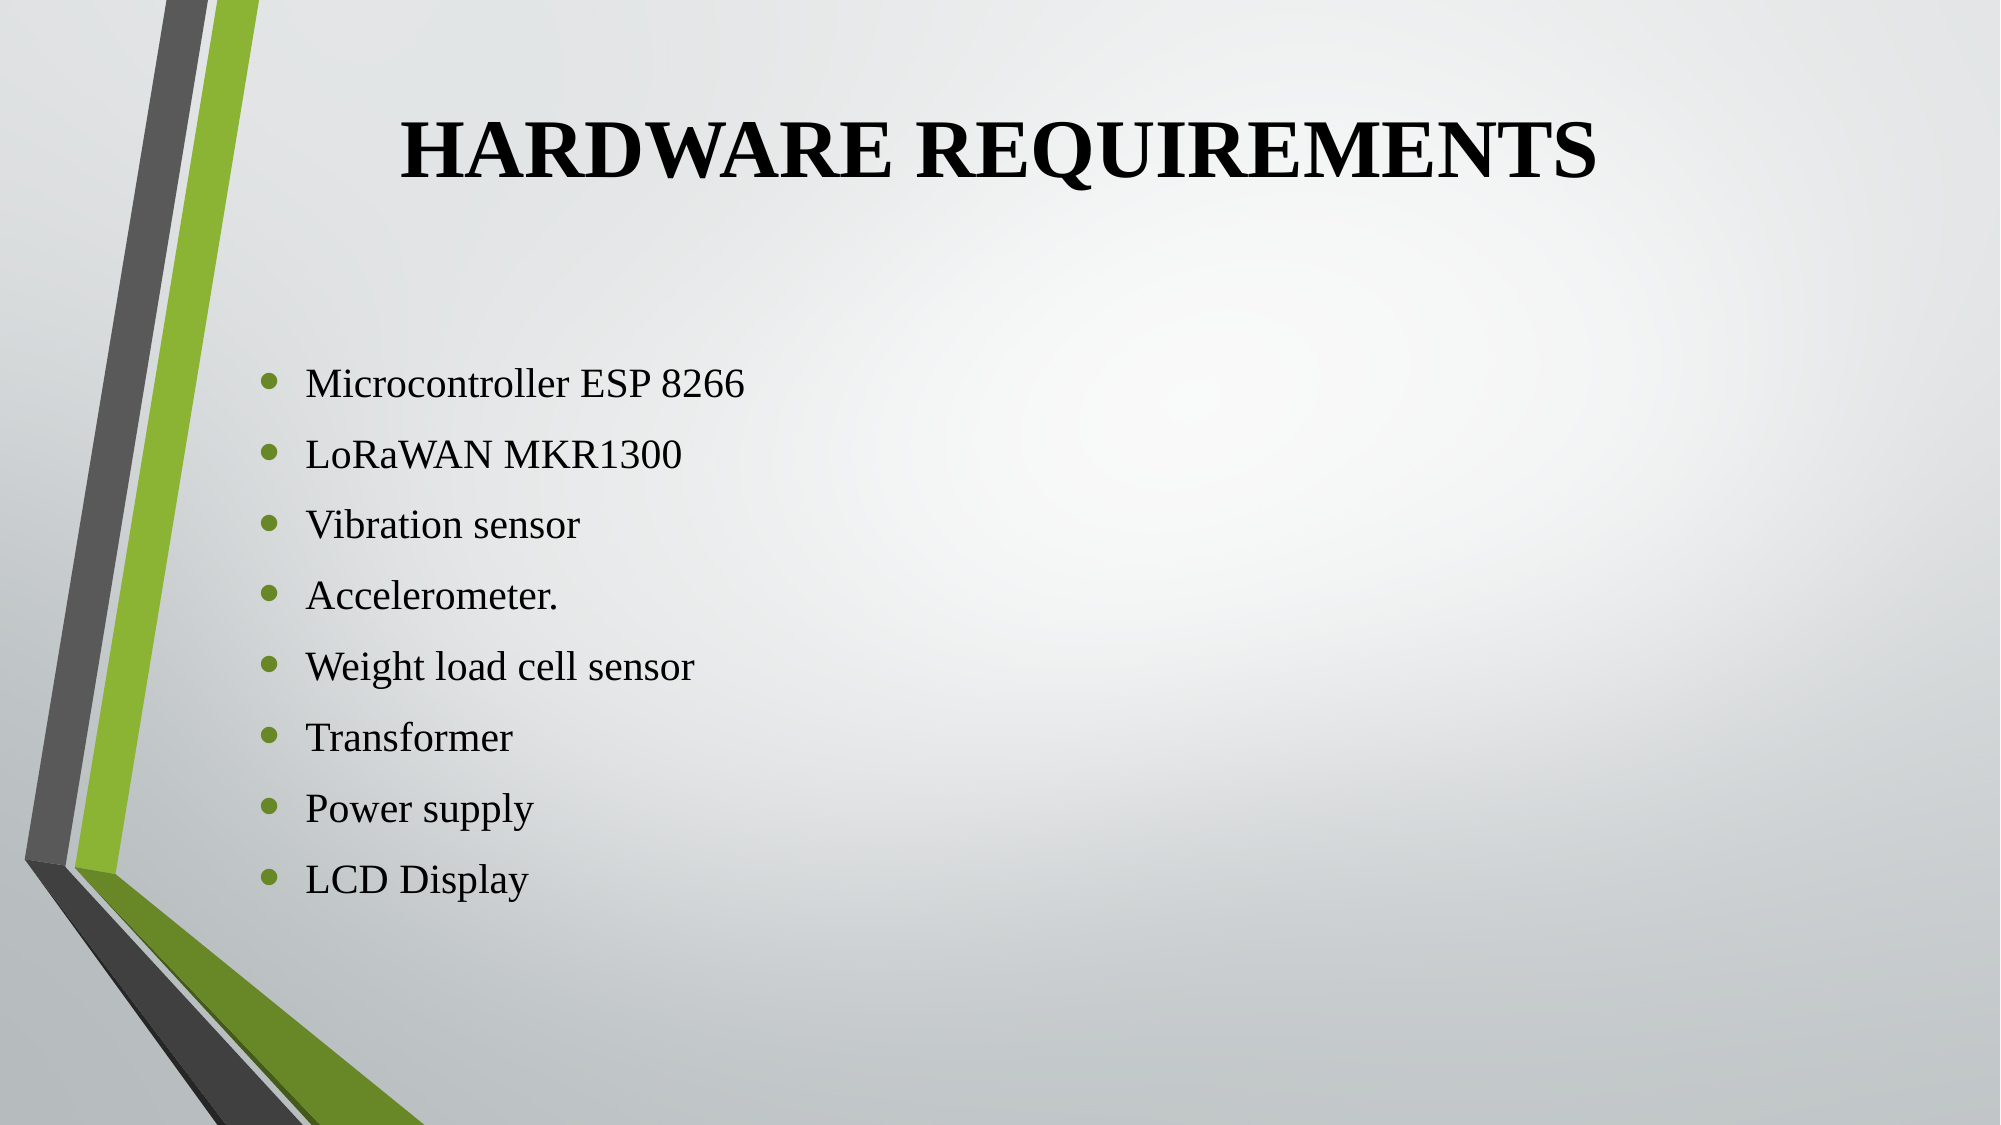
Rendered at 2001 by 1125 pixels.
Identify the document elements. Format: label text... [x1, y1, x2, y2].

list Microcontroller ESP 8266 LoRaWAN MKR1300 Vibration sensor Accelerometer. Weight load cell sensor Transformer Power supply LCD Display [243, 347, 1887, 1105]
title HARDWARE REQUIREMENTS [0, 0, 2000, 288]
